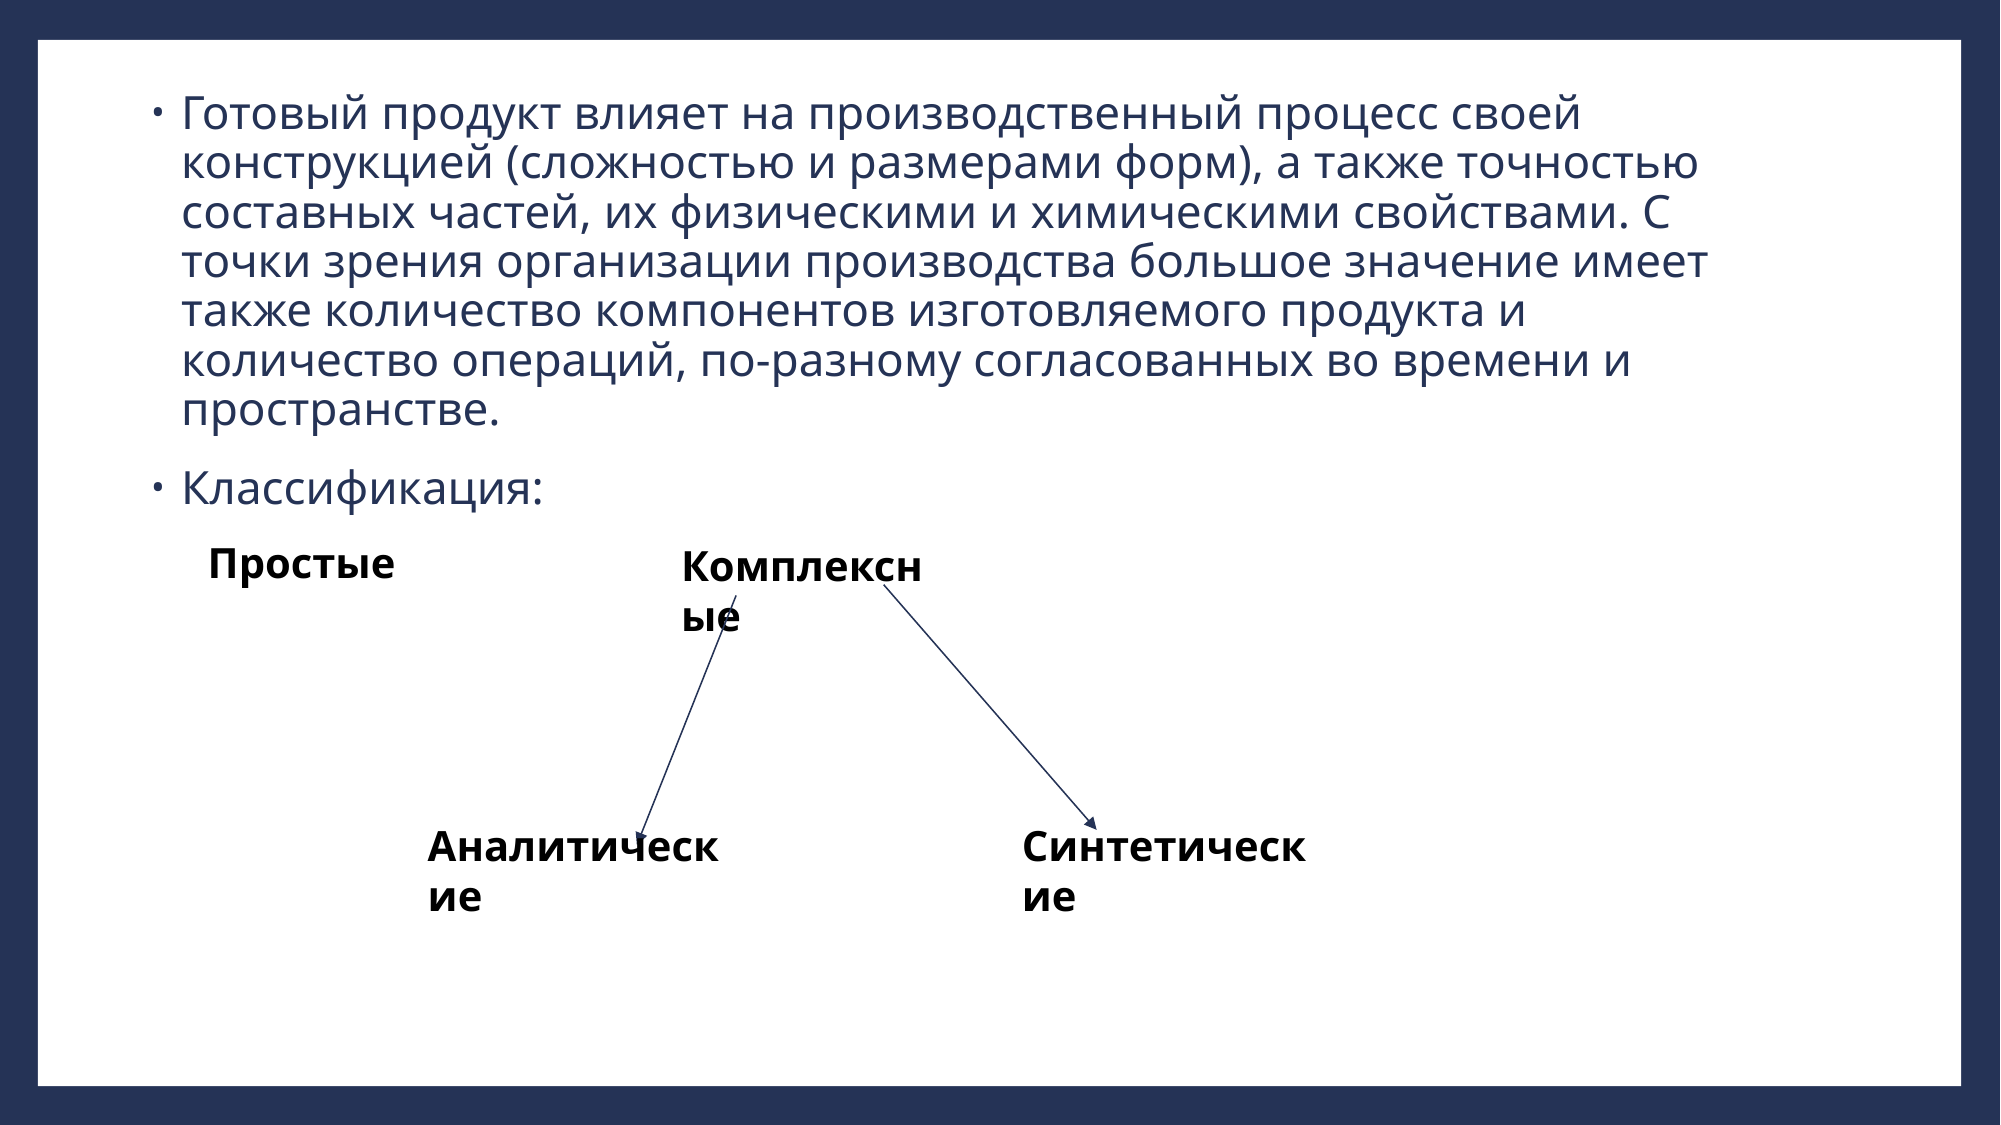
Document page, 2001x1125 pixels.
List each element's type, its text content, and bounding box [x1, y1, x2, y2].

text_box [649, 595, 737, 812]
list Готовый продукт влияет на производственный процесс своей конструкцией (сложностью и размерами форм), а также точностью составных частей, их физическими и химическими свойствами. С точки зрения организации производства большое значение имеет также количество компонентов изготовляемого продукта и количество операций, по-разному согласованных во времени и пространстве. Классификация: [129, 82, 1749, 474]
text_box Комплексные [666, 532, 955, 648]
text_box [883, 584, 1083, 812]
text_box Синтетические [1007, 812, 1341, 928]
text_box Аналитические [412, 812, 737, 928]
text_box Простые [192, 529, 413, 595]
